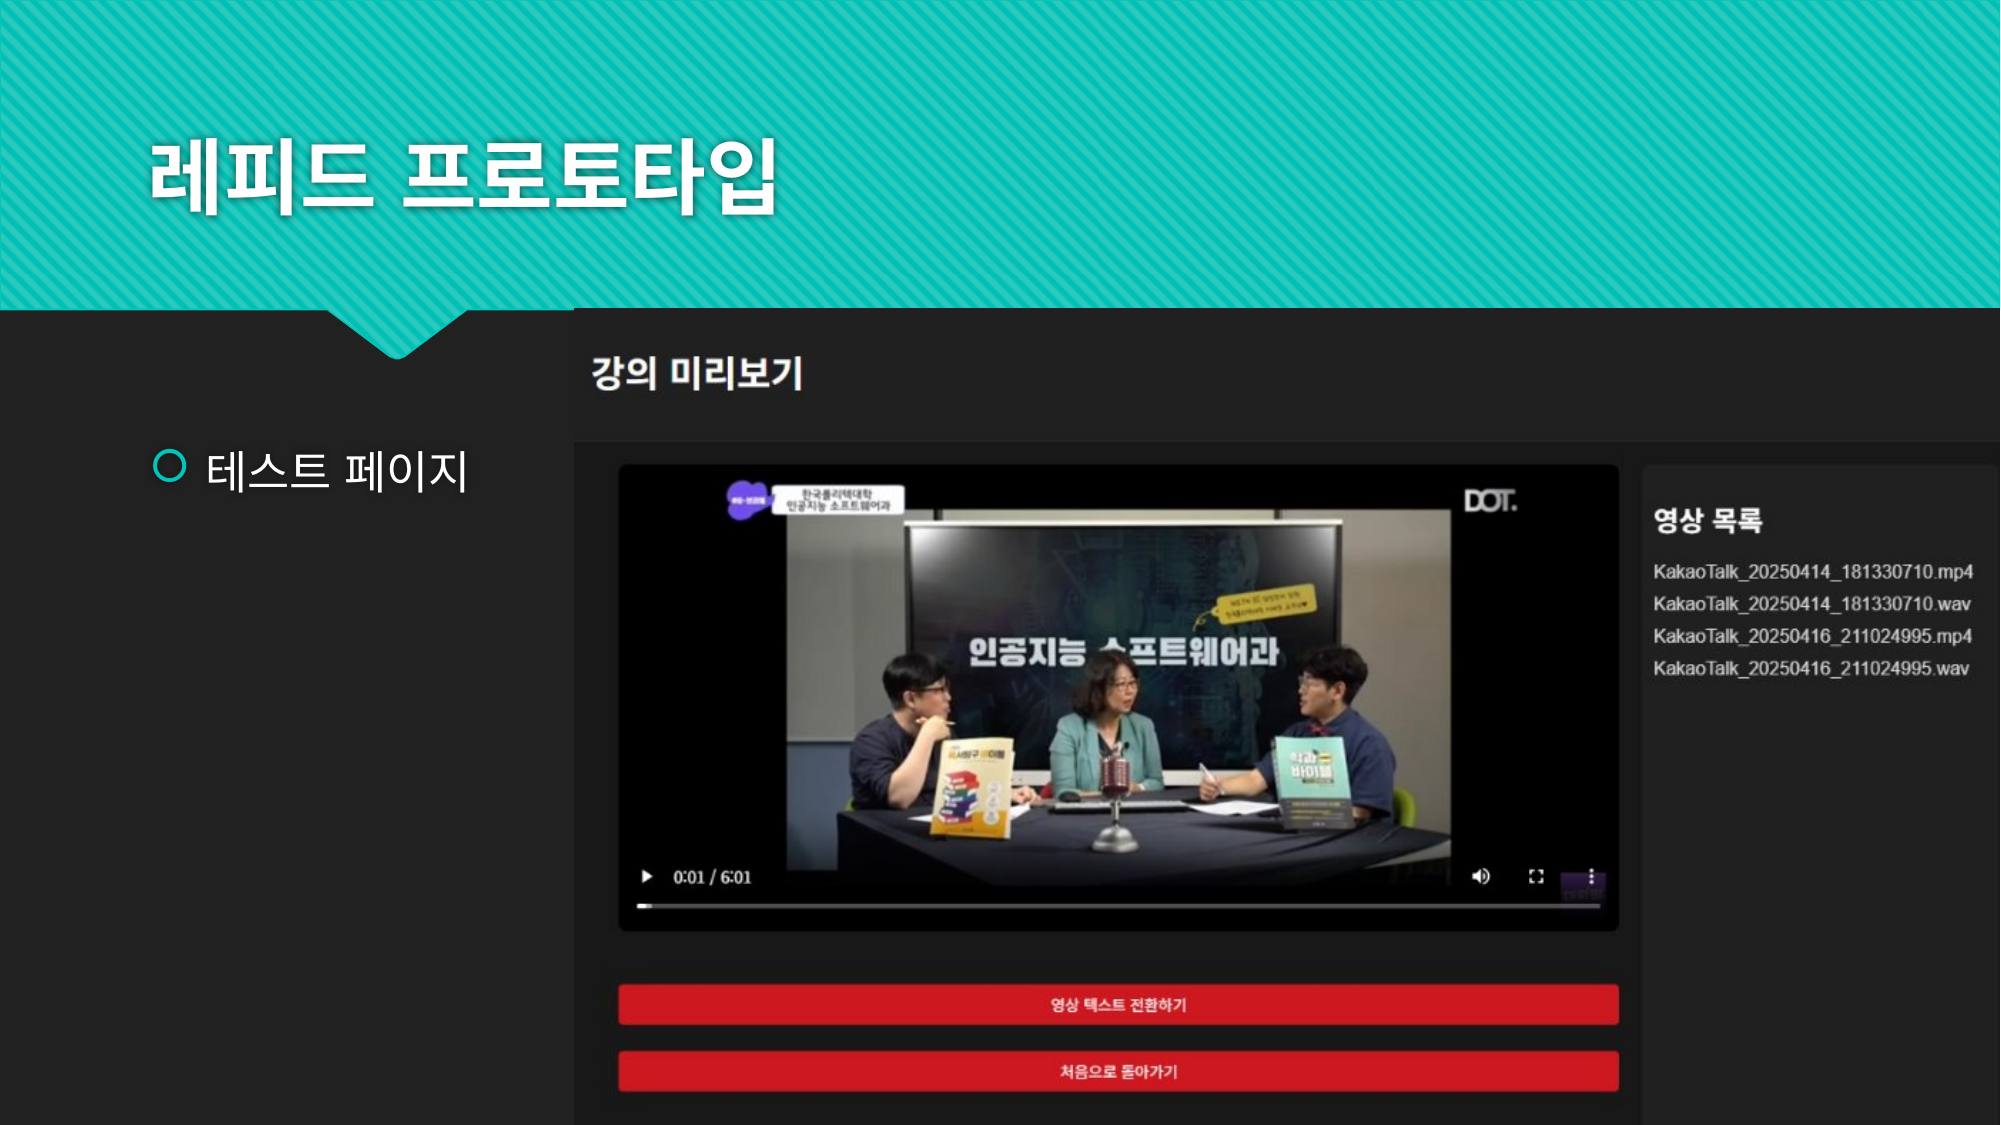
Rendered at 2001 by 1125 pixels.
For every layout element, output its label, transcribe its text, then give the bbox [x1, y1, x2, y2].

title 레피드 프로토타입 [132, 73, 1868, 233]
list 테스트 페이지 [134, 364, 574, 962]
picture [574, 307, 2000, 1125]
